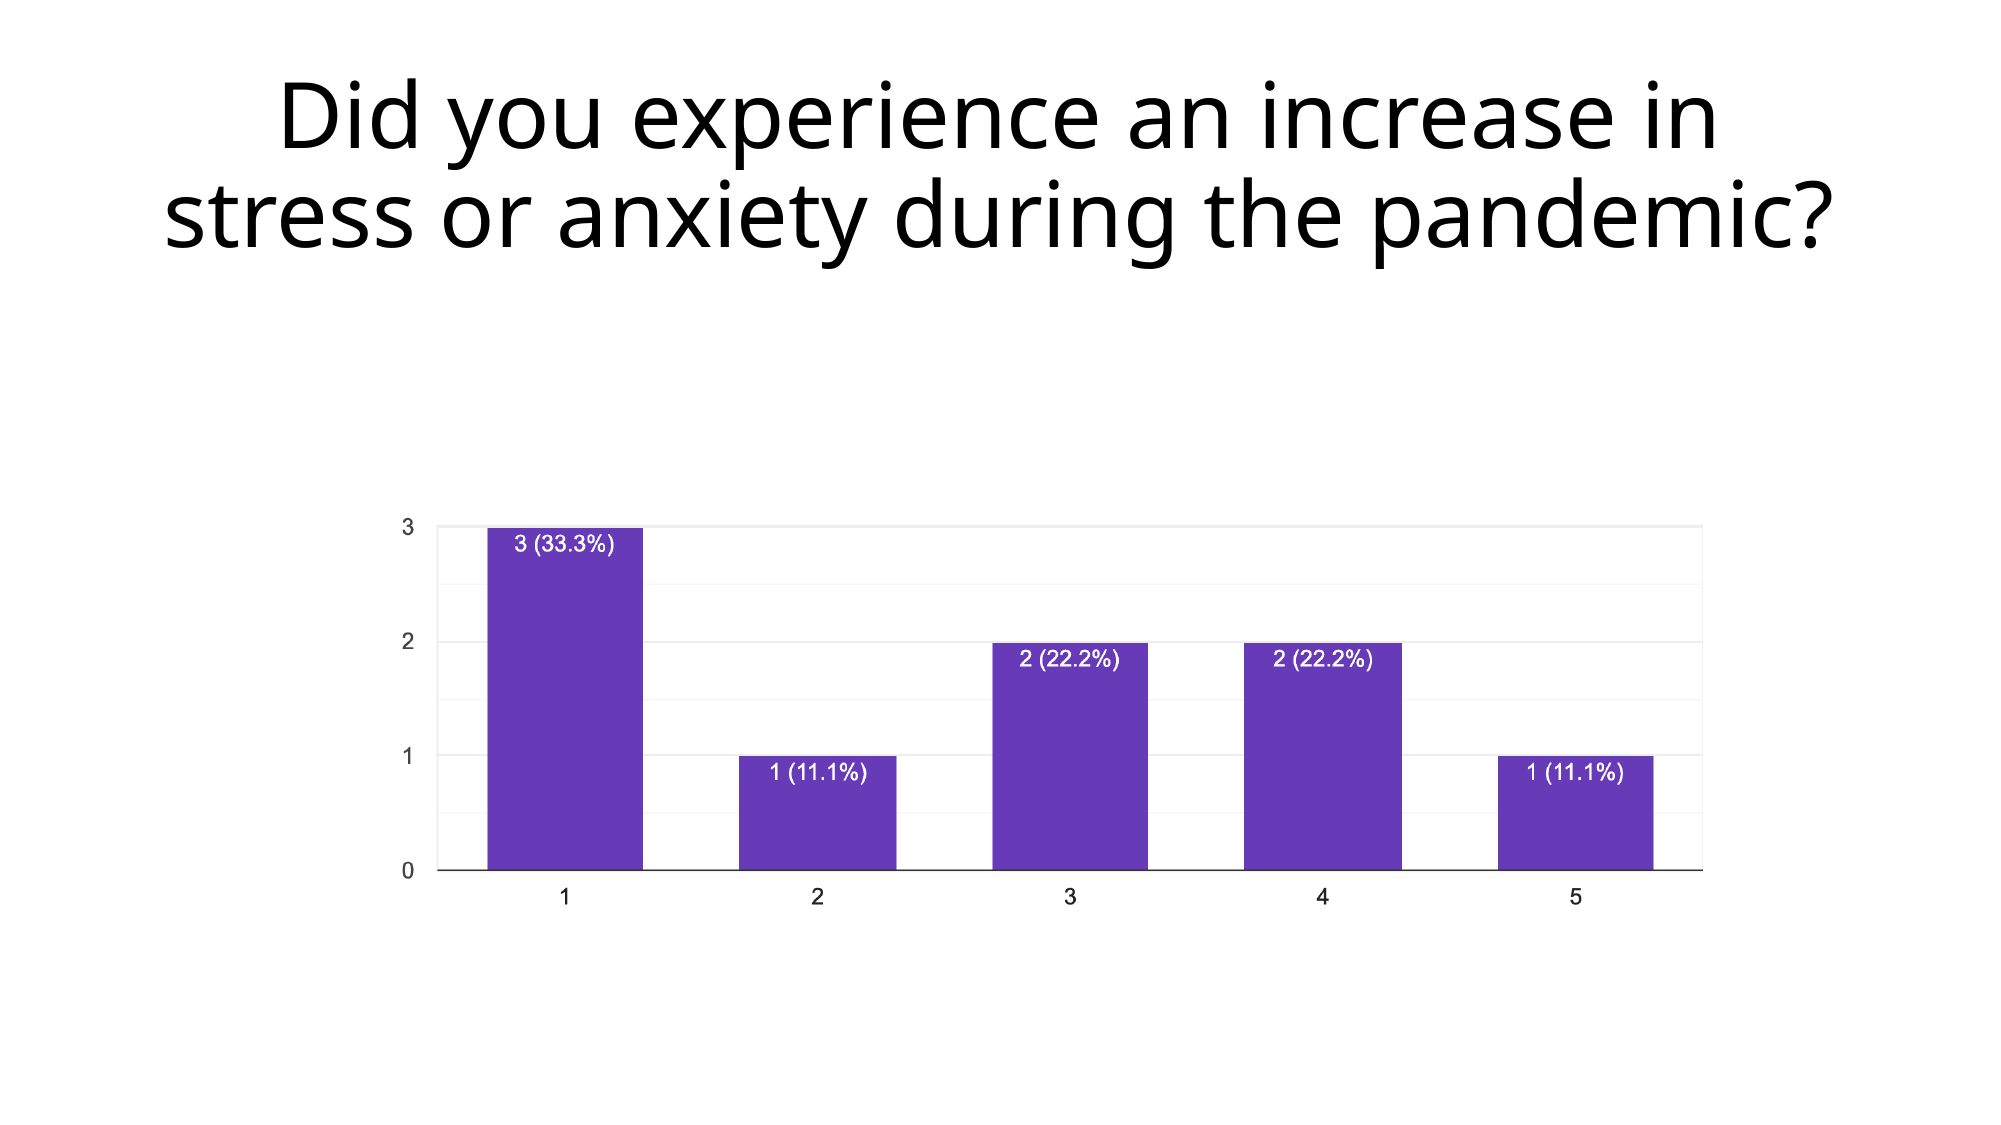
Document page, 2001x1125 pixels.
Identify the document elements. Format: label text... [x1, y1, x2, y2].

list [297, 470, 1705, 1016]
title Did you experience an increase in stress or anxiety during the pandemic? [137, 59, 1863, 278]
